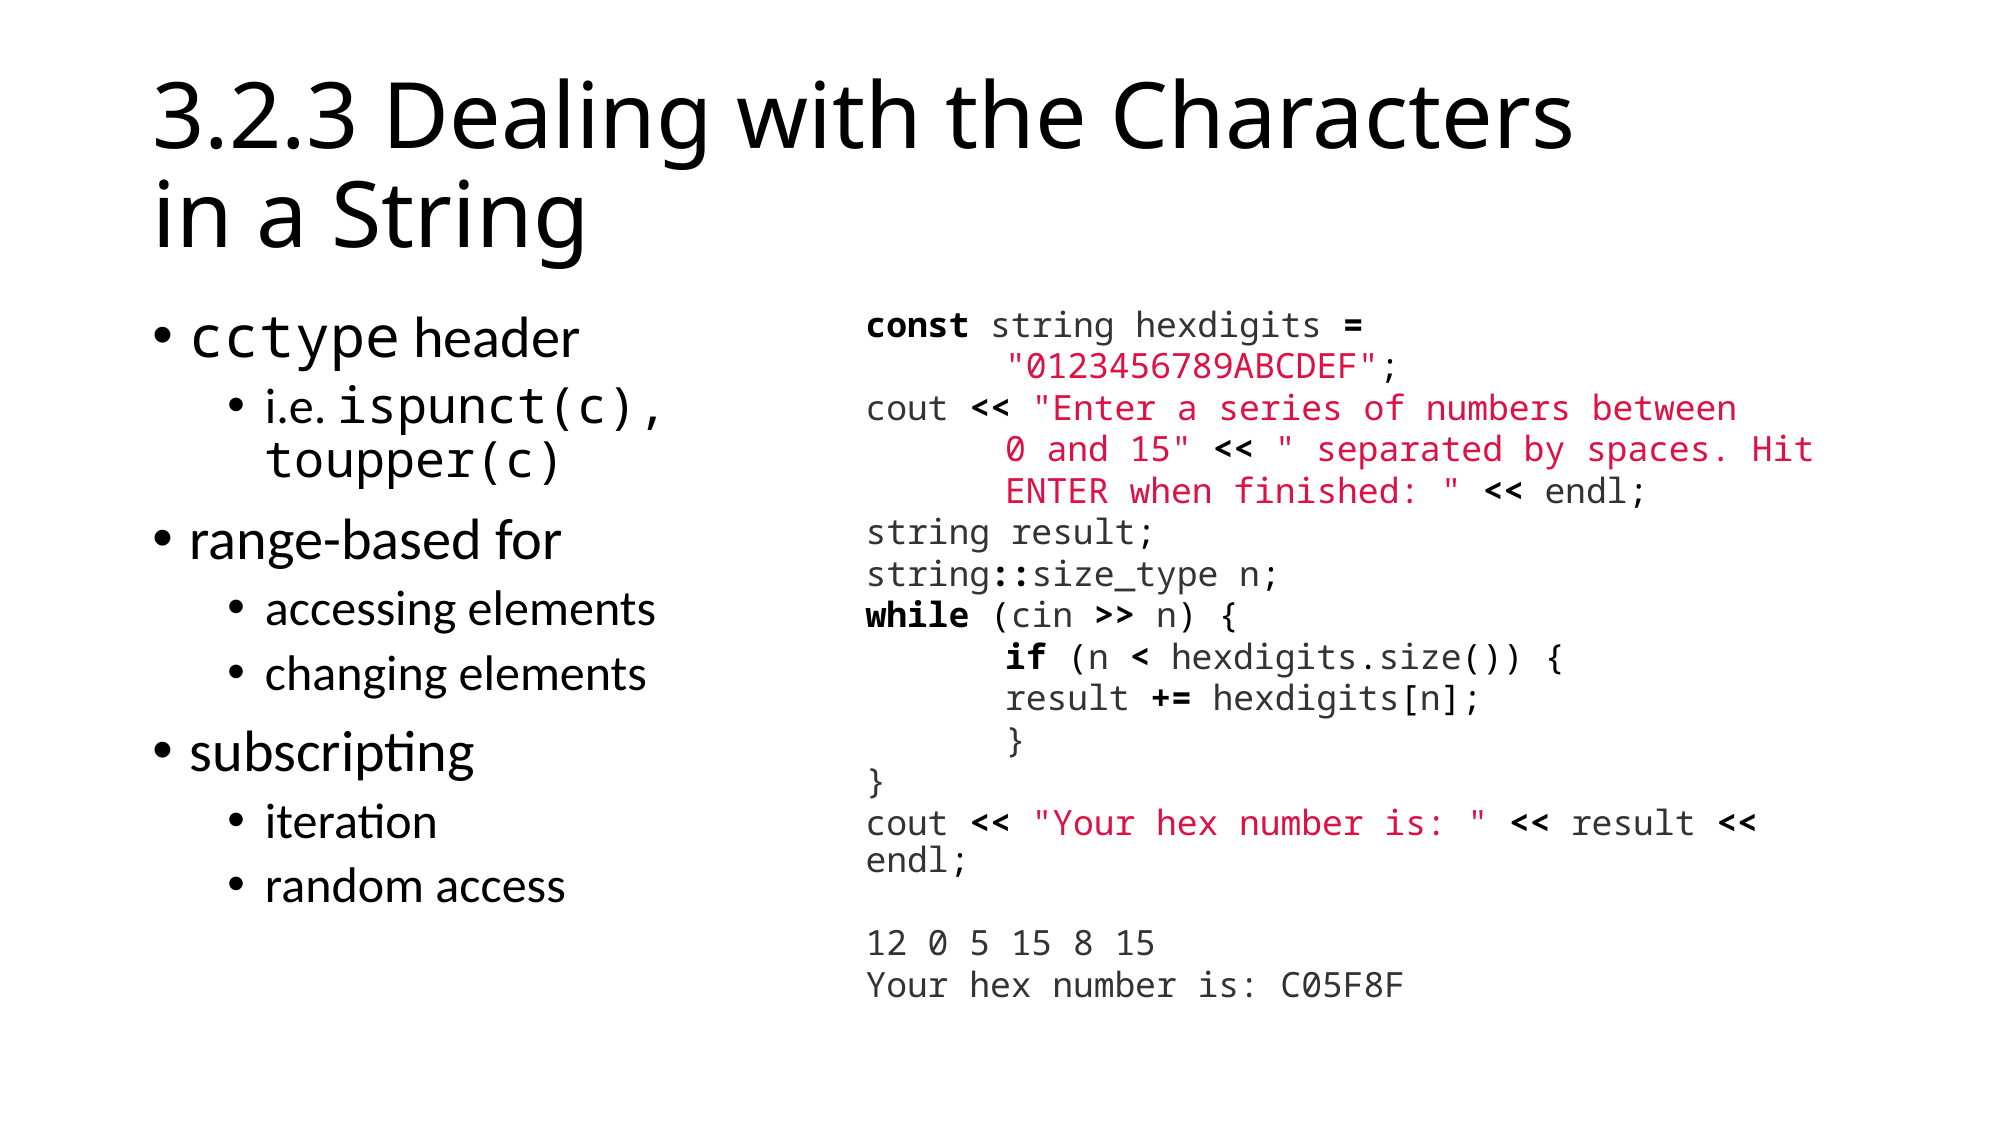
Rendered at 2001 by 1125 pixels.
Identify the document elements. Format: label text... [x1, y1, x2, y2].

list cctype header i.e. ispunct(c), toupper(c) range-based for accessing elements changing elements subscripting iteration random access [137, 299, 850, 1014]
title 3.2.3 Dealing with the Characters in a String [137, 59, 1863, 278]
list const string hexdigits = "0123456789ABCDEF"; cout << "Enter a series of numbers between 0 and 15" << " separated by spaces. Hit ENTER when finished: " << endl; string result; string::size_type n; while (cin >> n) { if (n < hexdigits.size()) { result += hexdigits[n]; } } cout << "Your hex number is: " << result << endl; 12 0 5 15 8 15 Your hex number is: C05F8F [850, 299, 1863, 1014]
